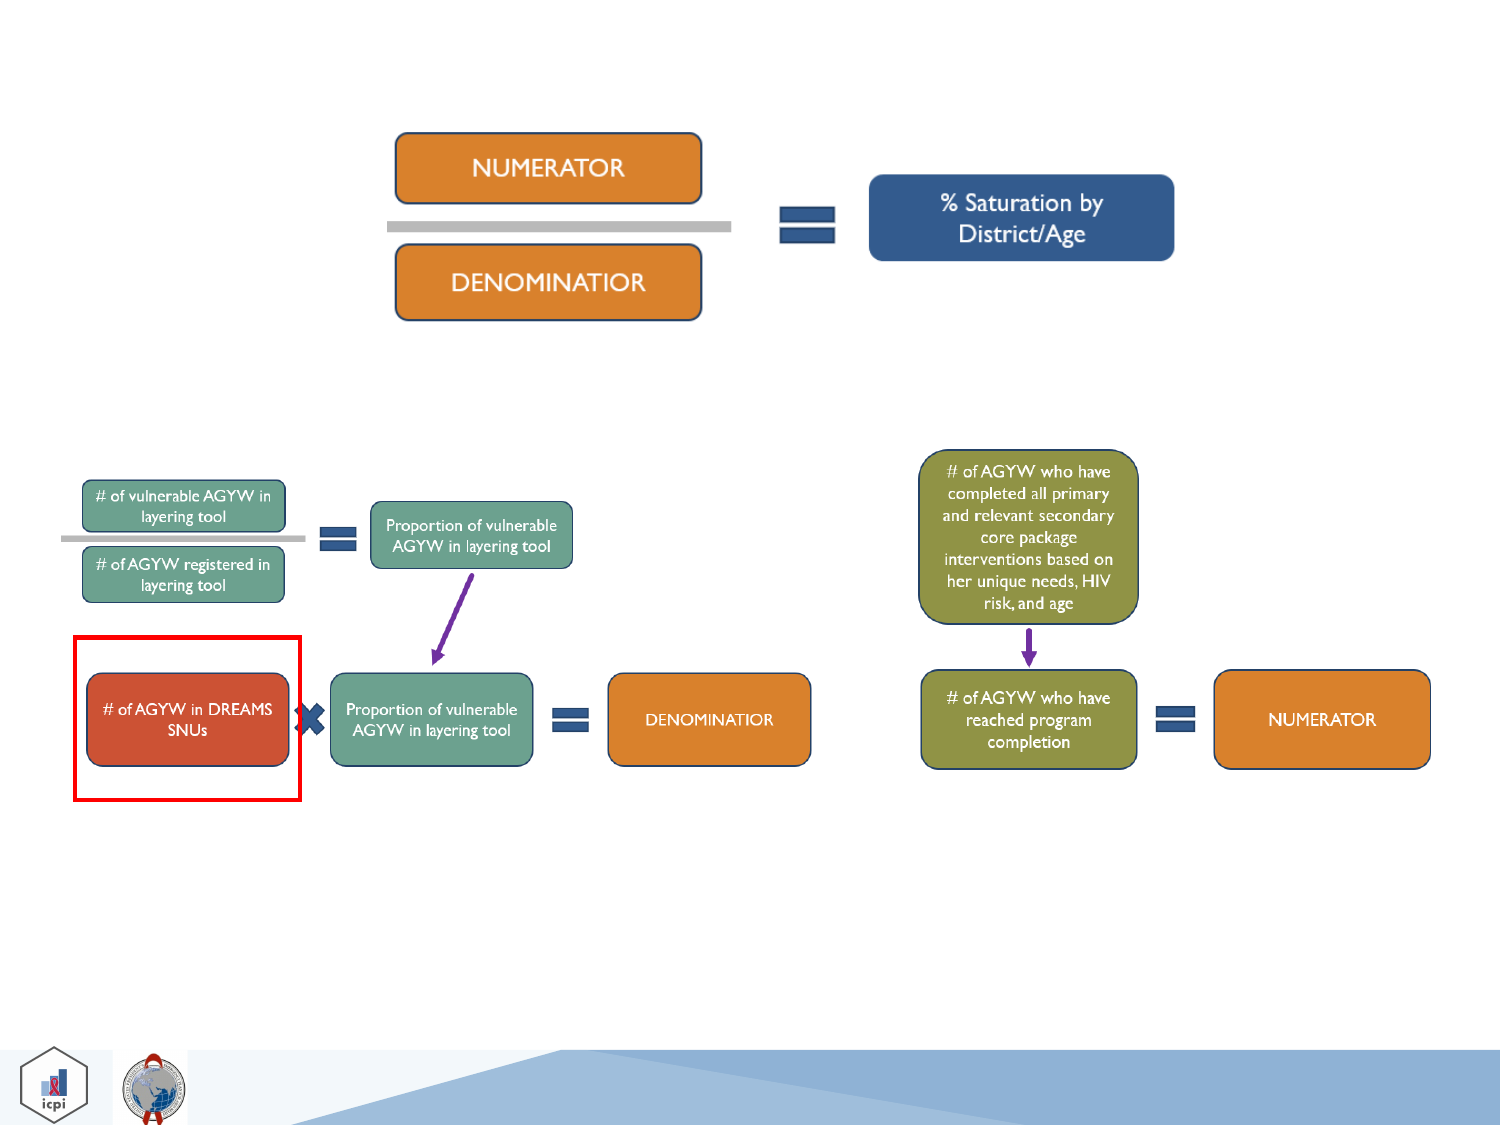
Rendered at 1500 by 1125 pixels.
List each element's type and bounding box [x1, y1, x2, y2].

text_box [74, 781, 301, 801]
picture [387, 101, 1190, 338]
picture [112, 1050, 188, 1125]
picture [49, 474, 825, 781]
picture [899, 430, 1449, 781]
picture [20, 1046, 88, 1124]
